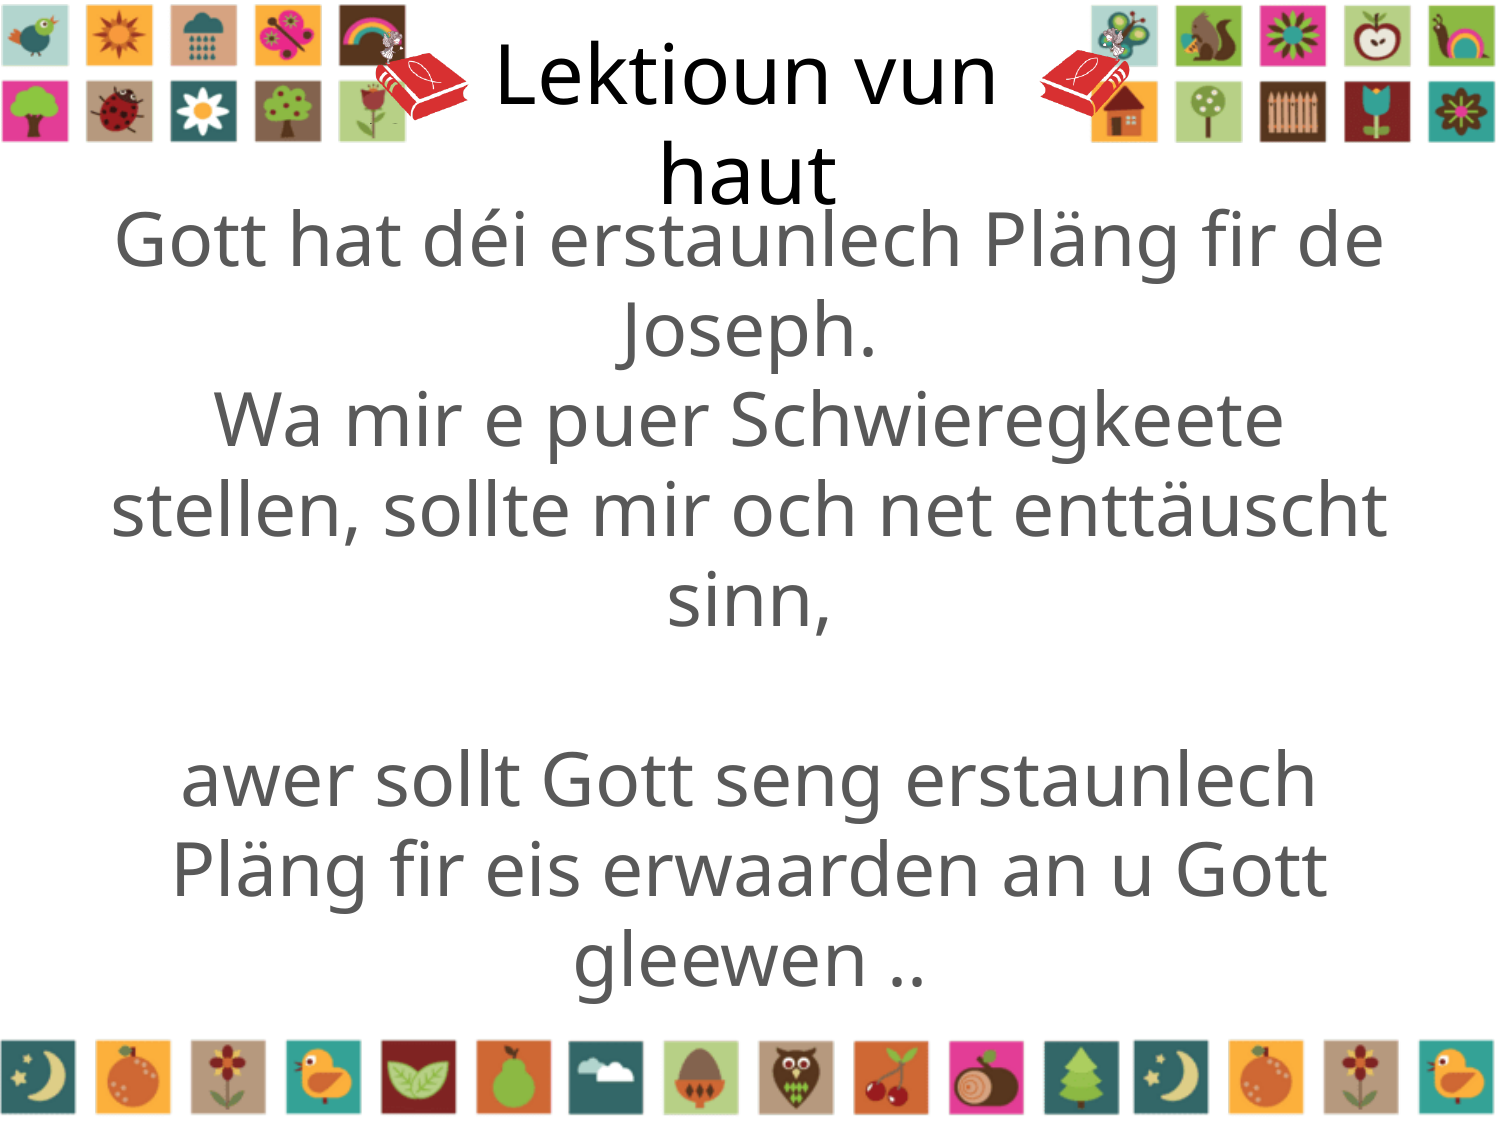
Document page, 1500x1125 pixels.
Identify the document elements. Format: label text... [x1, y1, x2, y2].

picture [1008, 3, 1500, 150]
text_box Lektioun vun haut [414, 13, 1080, 184]
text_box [0, 1028, 1500, 1118]
text_box Gott hat déi erstaunlech Pläng fir de Joseph. Wa mir e puer Schwieregkeete stellen, sollte mir och net enttäuscht sinn, awer sollt Gott seng erstaunlech Pläng fir eis erwaarden an u Gott gleewen .. [76, 184, 1424, 1010]
picture [0, 3, 501, 150]
